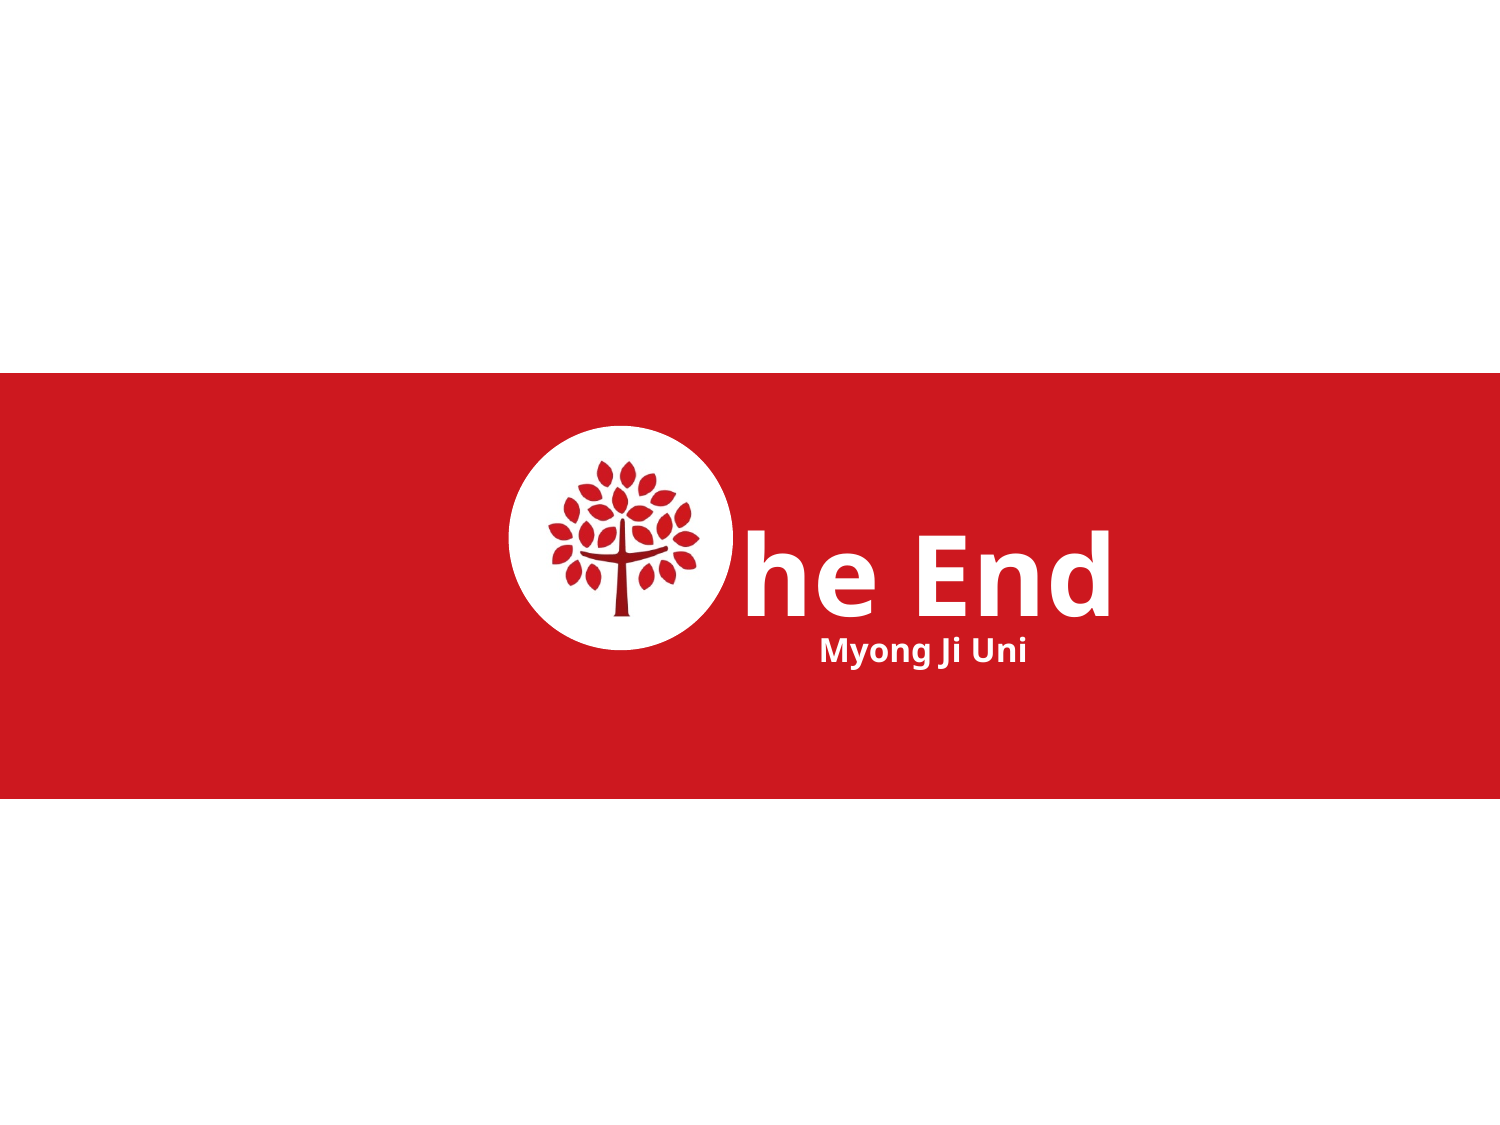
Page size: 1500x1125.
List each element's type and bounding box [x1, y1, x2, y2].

picture [0, 373, 1500, 799]
